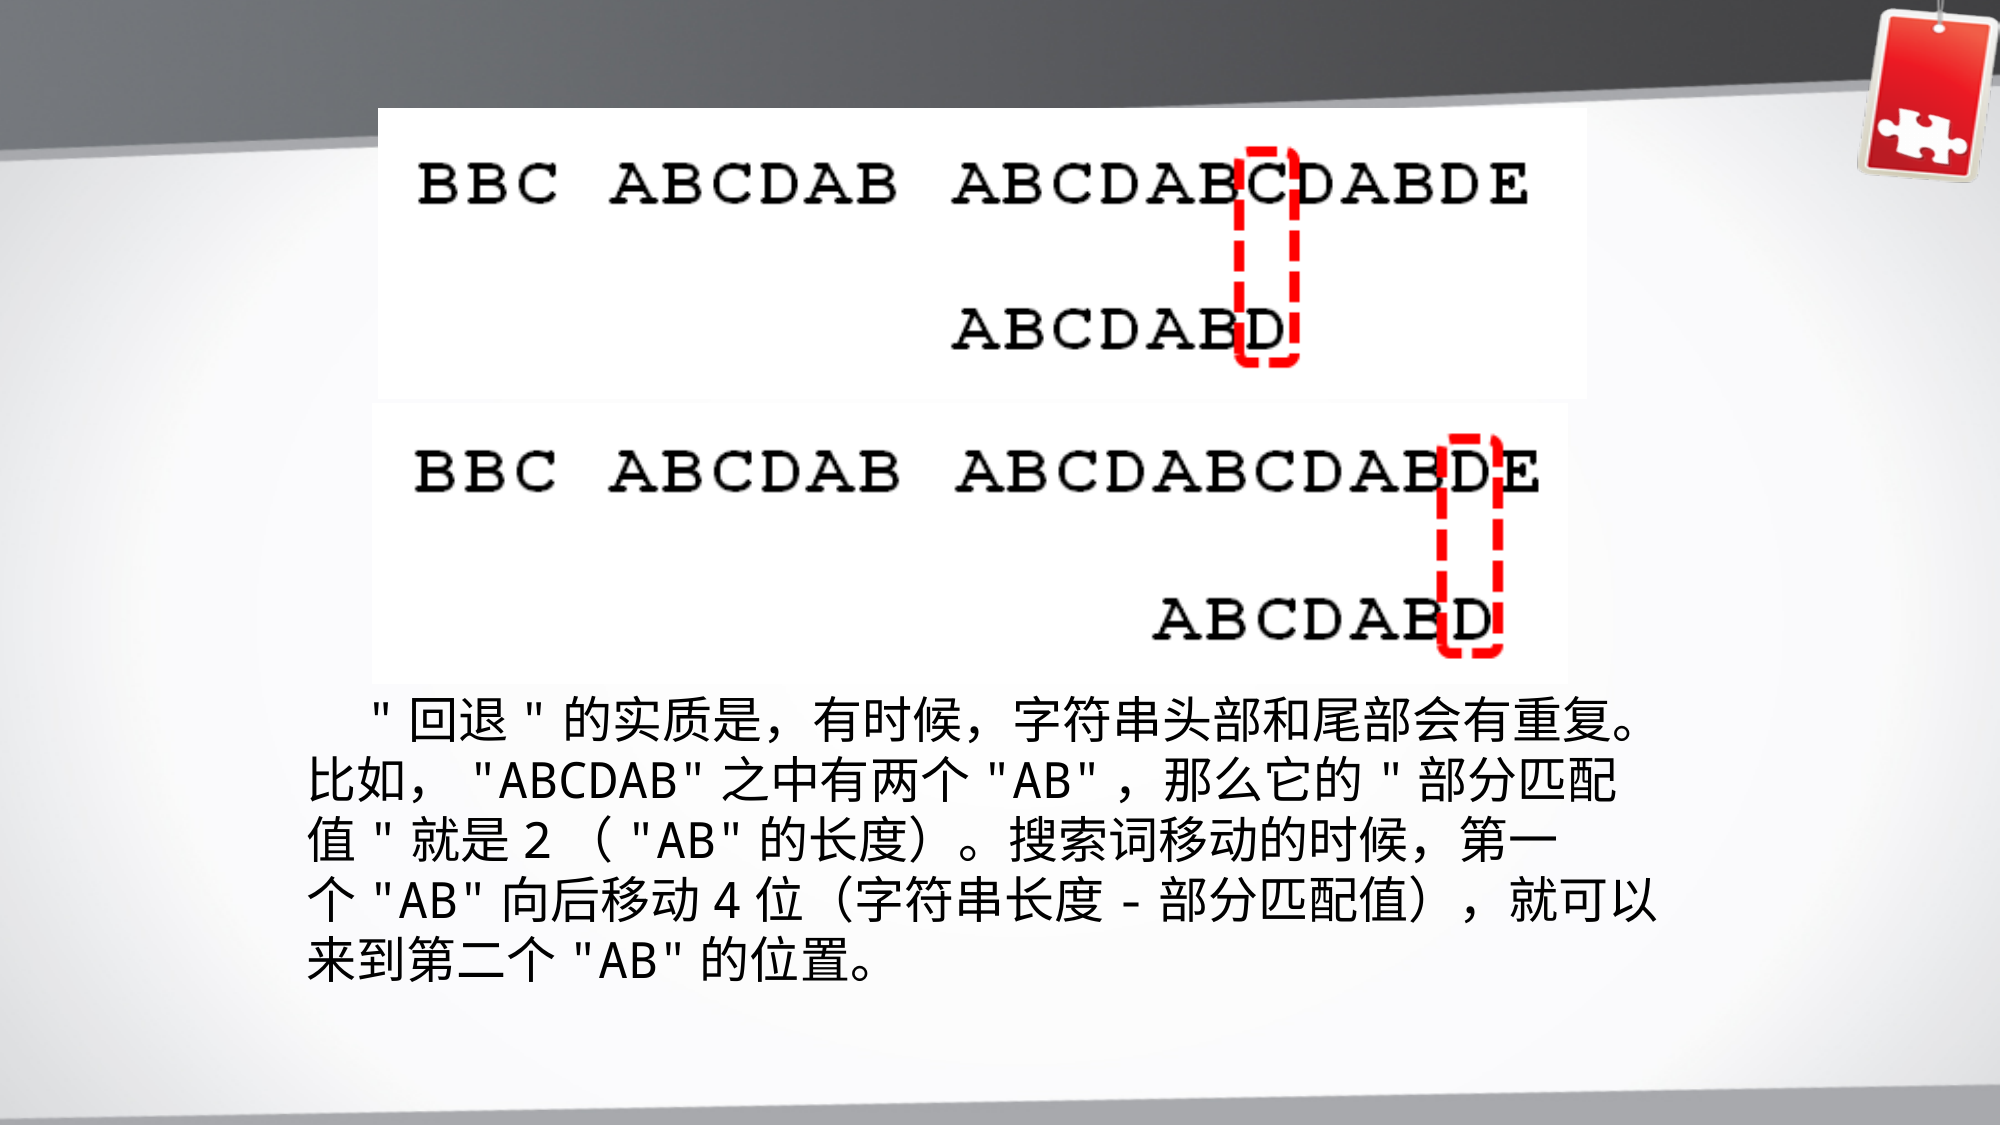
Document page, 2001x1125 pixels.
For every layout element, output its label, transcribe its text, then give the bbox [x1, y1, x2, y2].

picture [0, 0, 2000, 1125]
text_box "回退"的实质是，有时候，字符串头部和尾部会有重复。比如，"ABCDAB"之中有两个"AB"，那么它的"部分匹配值"就是2（"AB"的长度）。搜索词移动的时候，第一个"AB"向后移动4位（字符串长度-部分匹配值），就可以来到第二个"AB"的位置。 [291, 680, 1709, 996]
